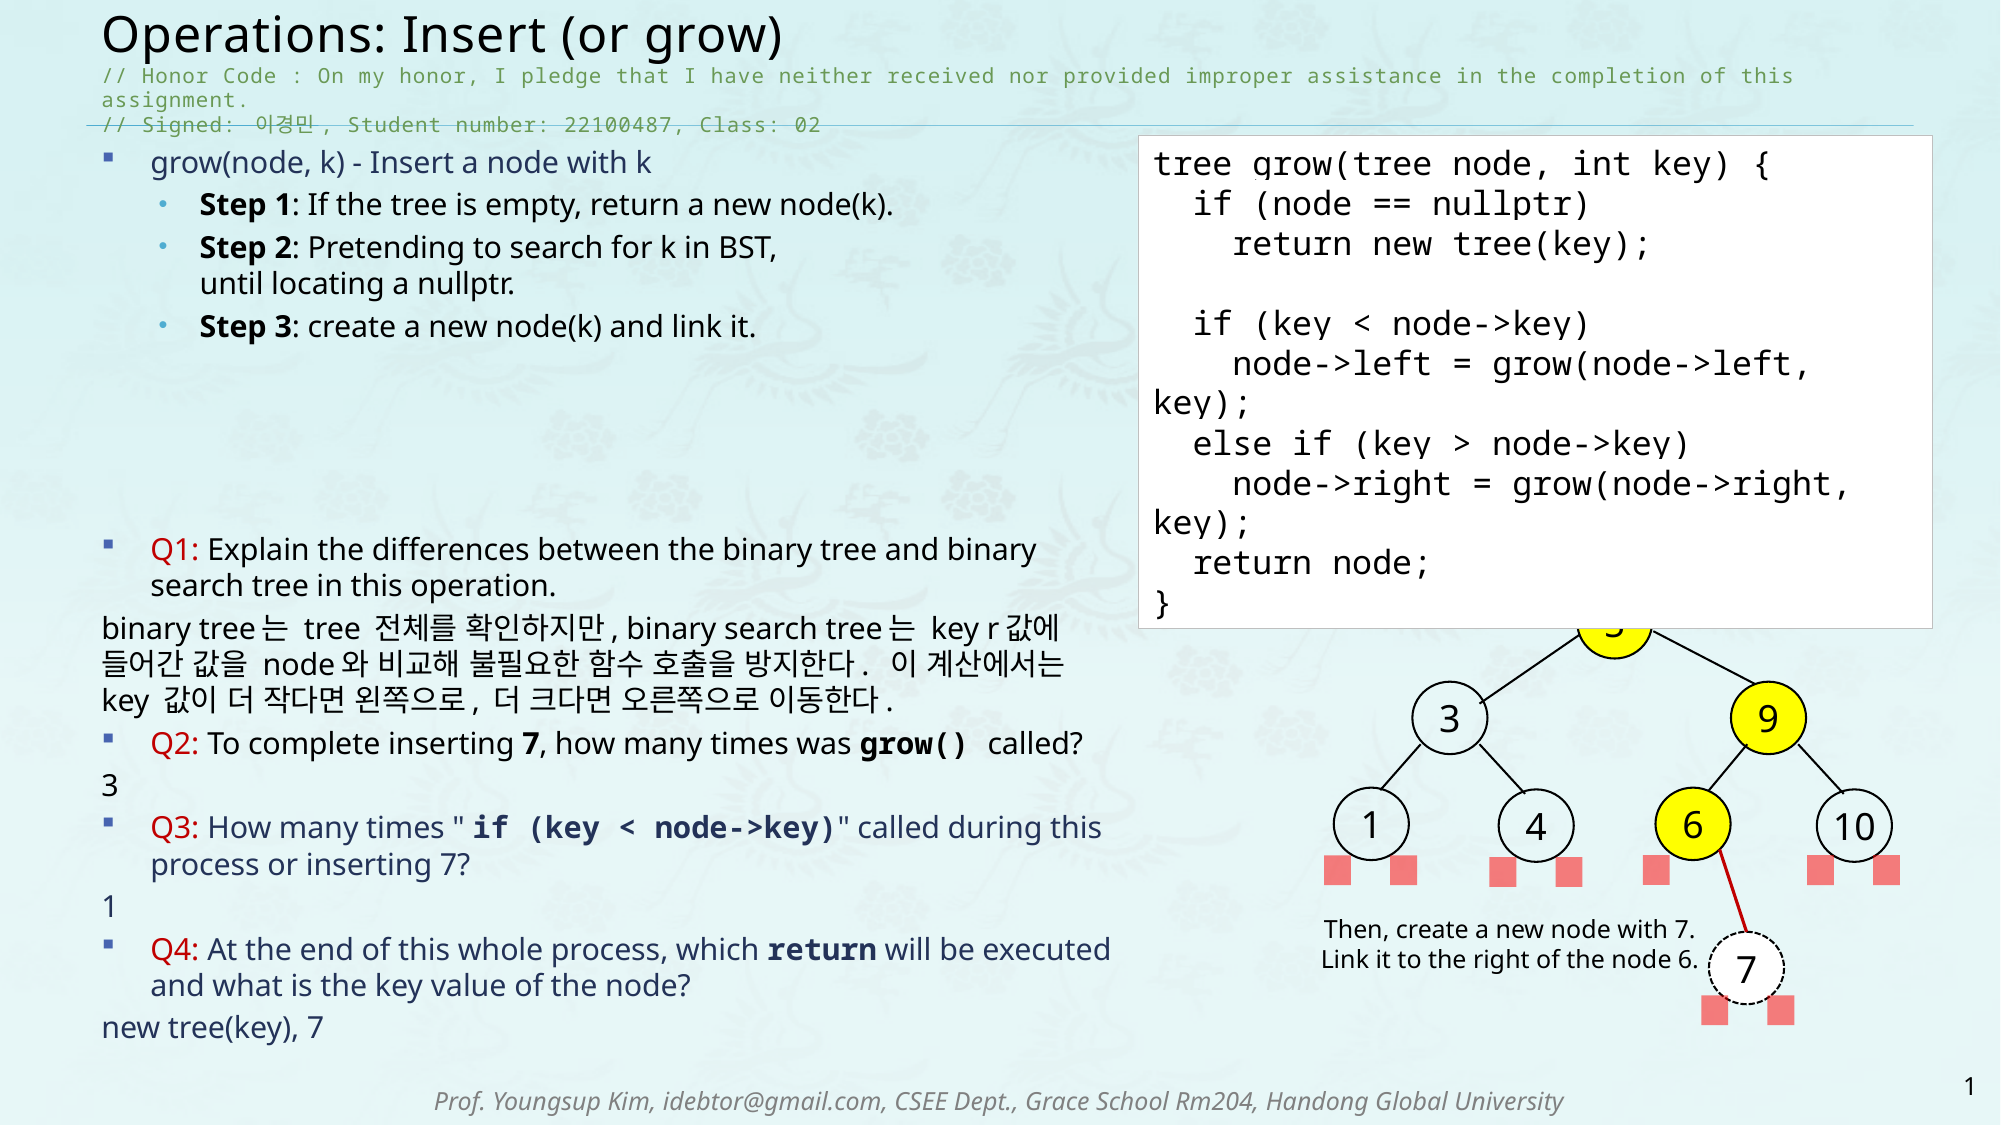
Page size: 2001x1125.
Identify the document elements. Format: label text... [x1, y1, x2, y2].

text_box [1719, 849, 1747, 932]
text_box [1807, 855, 1901, 886]
text_box 7 [1711, 932, 1785, 994]
text_box 9 [1730, 681, 1807, 755]
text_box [1701, 995, 1795, 1026]
text_box 10 [1816, 789, 1892, 854]
text_box 3 [1412, 681, 1488, 755]
text_box 1 [1333, 787, 1409, 854]
text_box [1642, 855, 1670, 885]
text_box 6 [1655, 787, 1731, 861]
title Operations: Insert (or grow) // Honor Code : On my honor, I pledge that I have neither received nor provided improper assistance in the completion of this assignment. // Signed: 이경민, Student number: 22100487, Class: 02 [86, 32, 1914, 108]
text_box Then, create a new node with 7. Link it to the right of the node 6. [1293, 905, 1727, 981]
slide_number 1 [1816, 1057, 1993, 1118]
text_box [1489, 857, 1583, 888]
text_box tree grow(tree node, int key) { if (node == nullptr) return new tree(key); if (key < node->key) node->left = grow(node->left, key); else if (key > node->key) node->right = grow(node->right, key); return node; } [1136, 133, 1933, 630]
text_box 4 [1498, 789, 1574, 856]
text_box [1324, 855, 1418, 886]
list grow(node, k) - Insert a node with k Step 1: If the tree is empty, return a new node(k). Step 2: Pretending to search for k in BST, until locating a nullptr. Step 3: create a new node(k) and link it. Q1: Explain the differences between the binary tree and binary search tree in this operation. binary tree는 tree 전체를 확인하지만, binary search tree는 key r값에 들어간 값을 node와 비교해 불필요한 함수 호출을 방지한다. 이 계산에서는 key 값이 더 작다면 왼쪽으로, 더 크다면 오른쪽으로 이동한다. Q2: To complete inserting 7, how many times was grow() called? 3 Q3: How many times " if (key < node->key)" called during this process or inserting 7? 1 Q4: At the end of this whole process, which return will be executed and what is the key value of the node? new tree(key), 7 [86, 135, 1141, 1058]
text_box 5 [1578, 630, 1652, 659]
